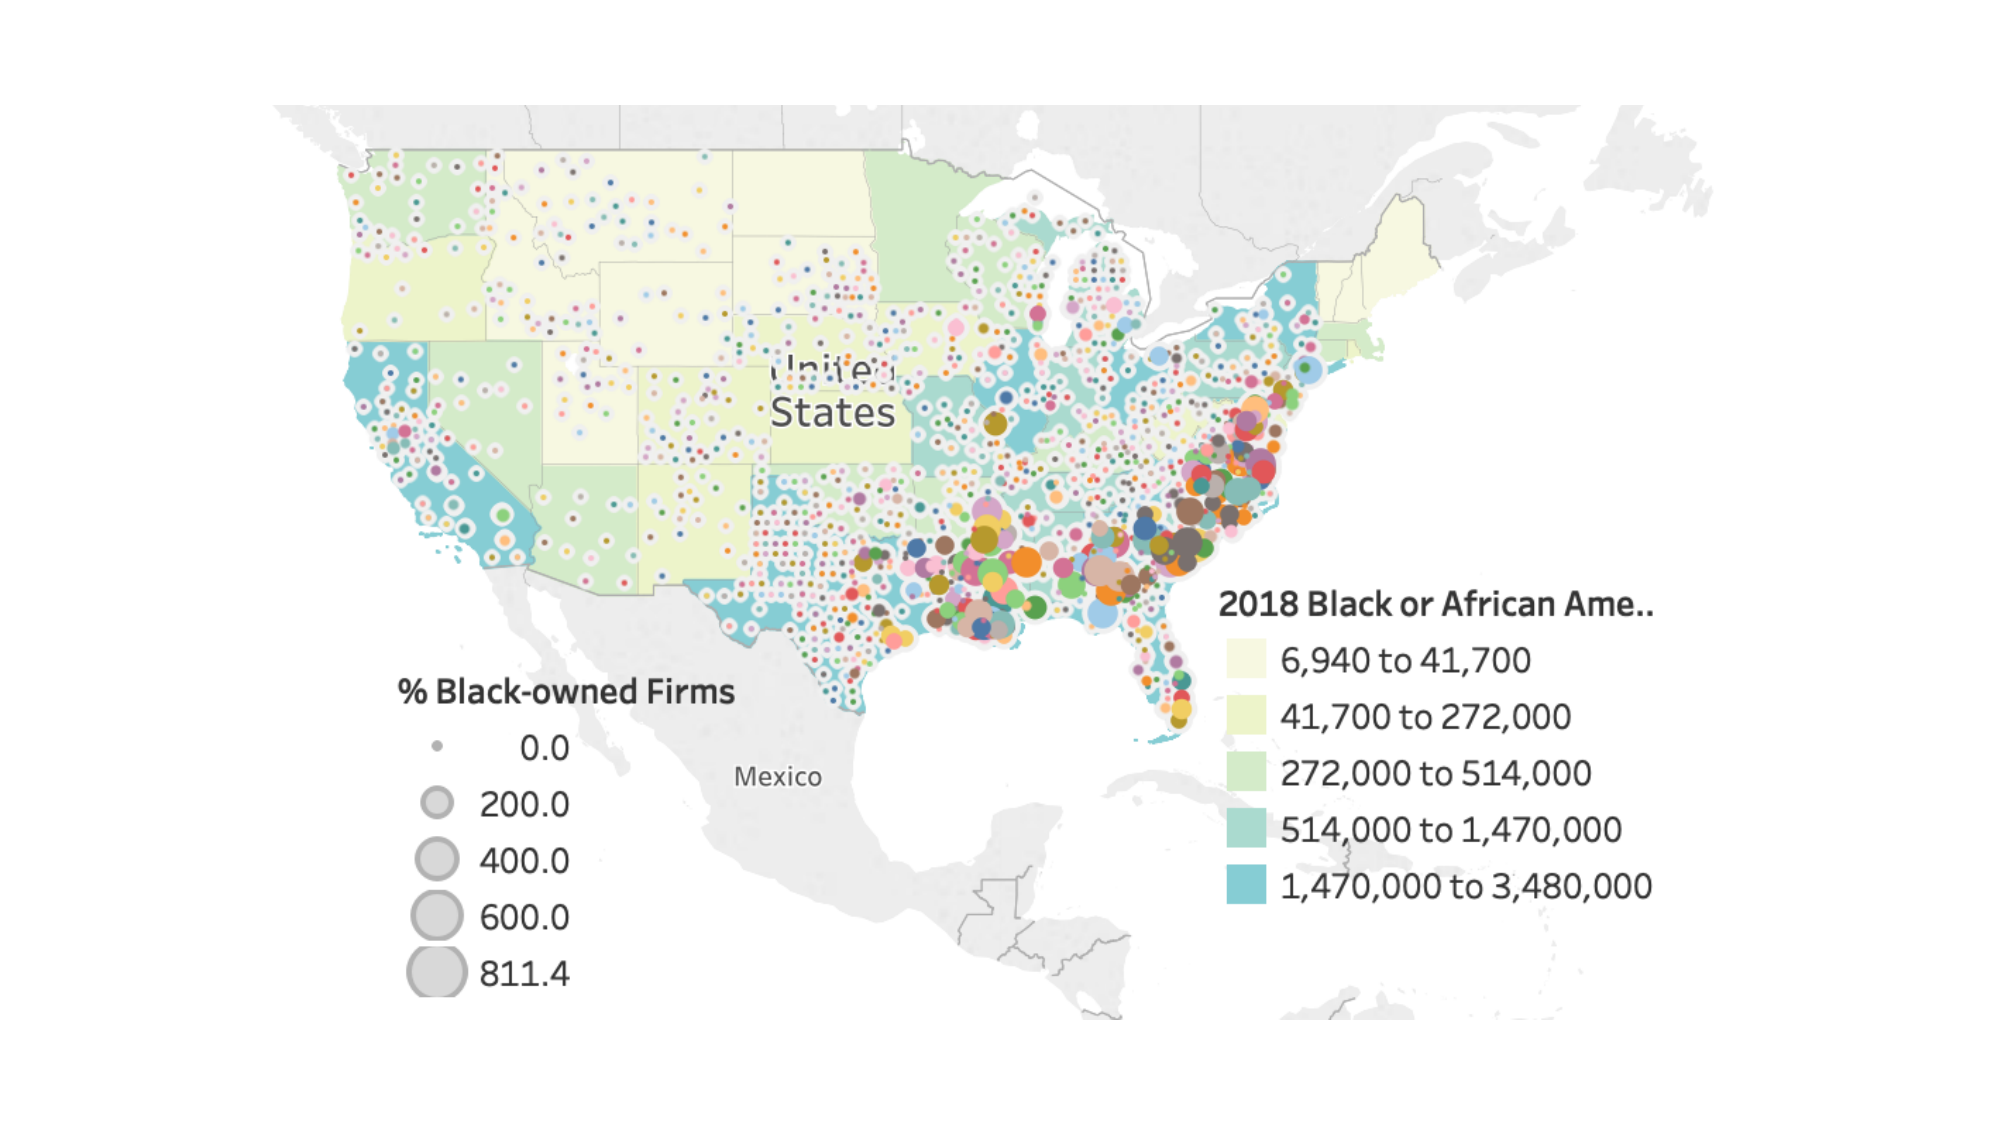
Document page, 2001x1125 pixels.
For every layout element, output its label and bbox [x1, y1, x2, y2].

picture [271, 105, 1729, 1020]
